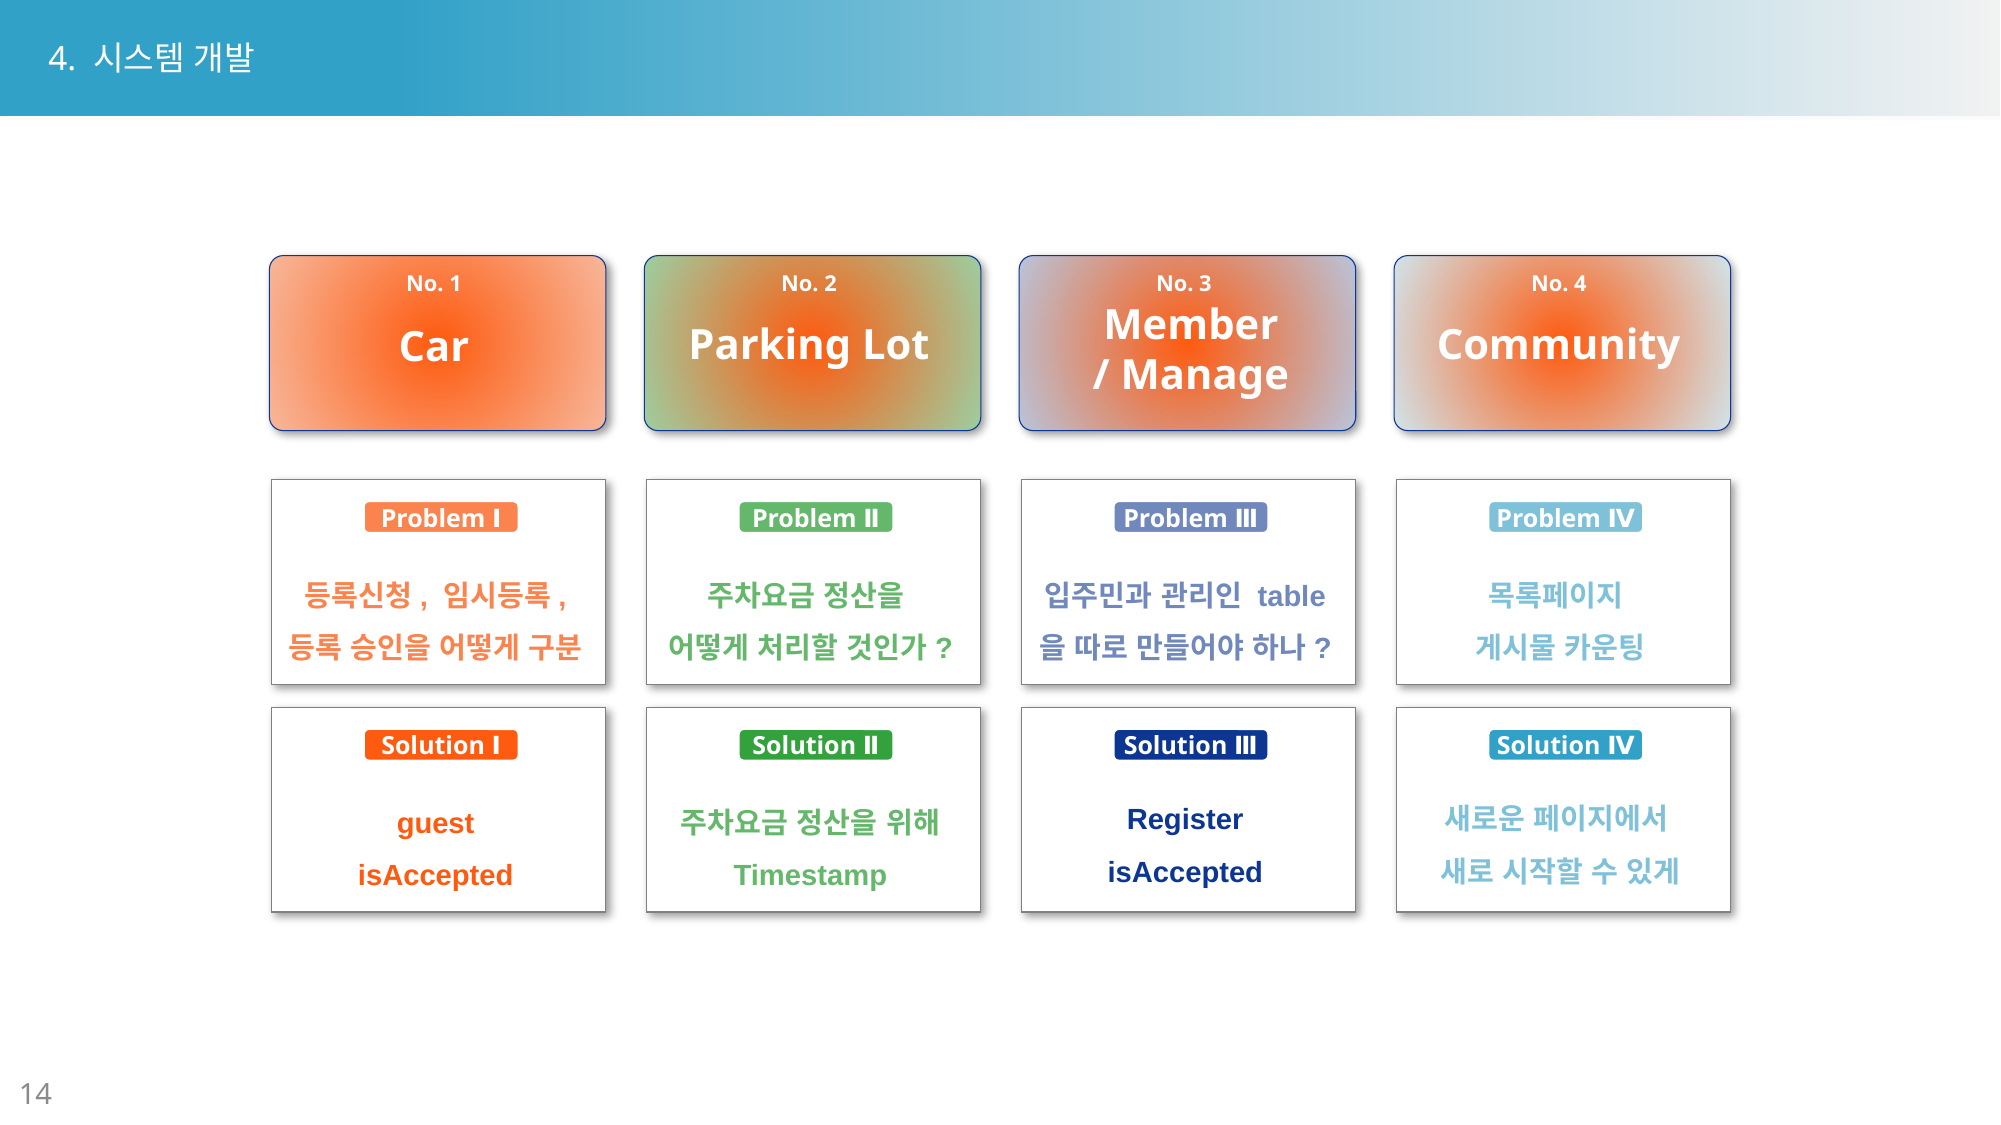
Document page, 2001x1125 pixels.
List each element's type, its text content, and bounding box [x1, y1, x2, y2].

slide_number 14 [0, 1065, 68, 1125]
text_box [269, 255, 1731, 913]
text_box 4. 시스템 개발 [33, 29, 412, 85]
text_box [0, 0, 2000, 116]
